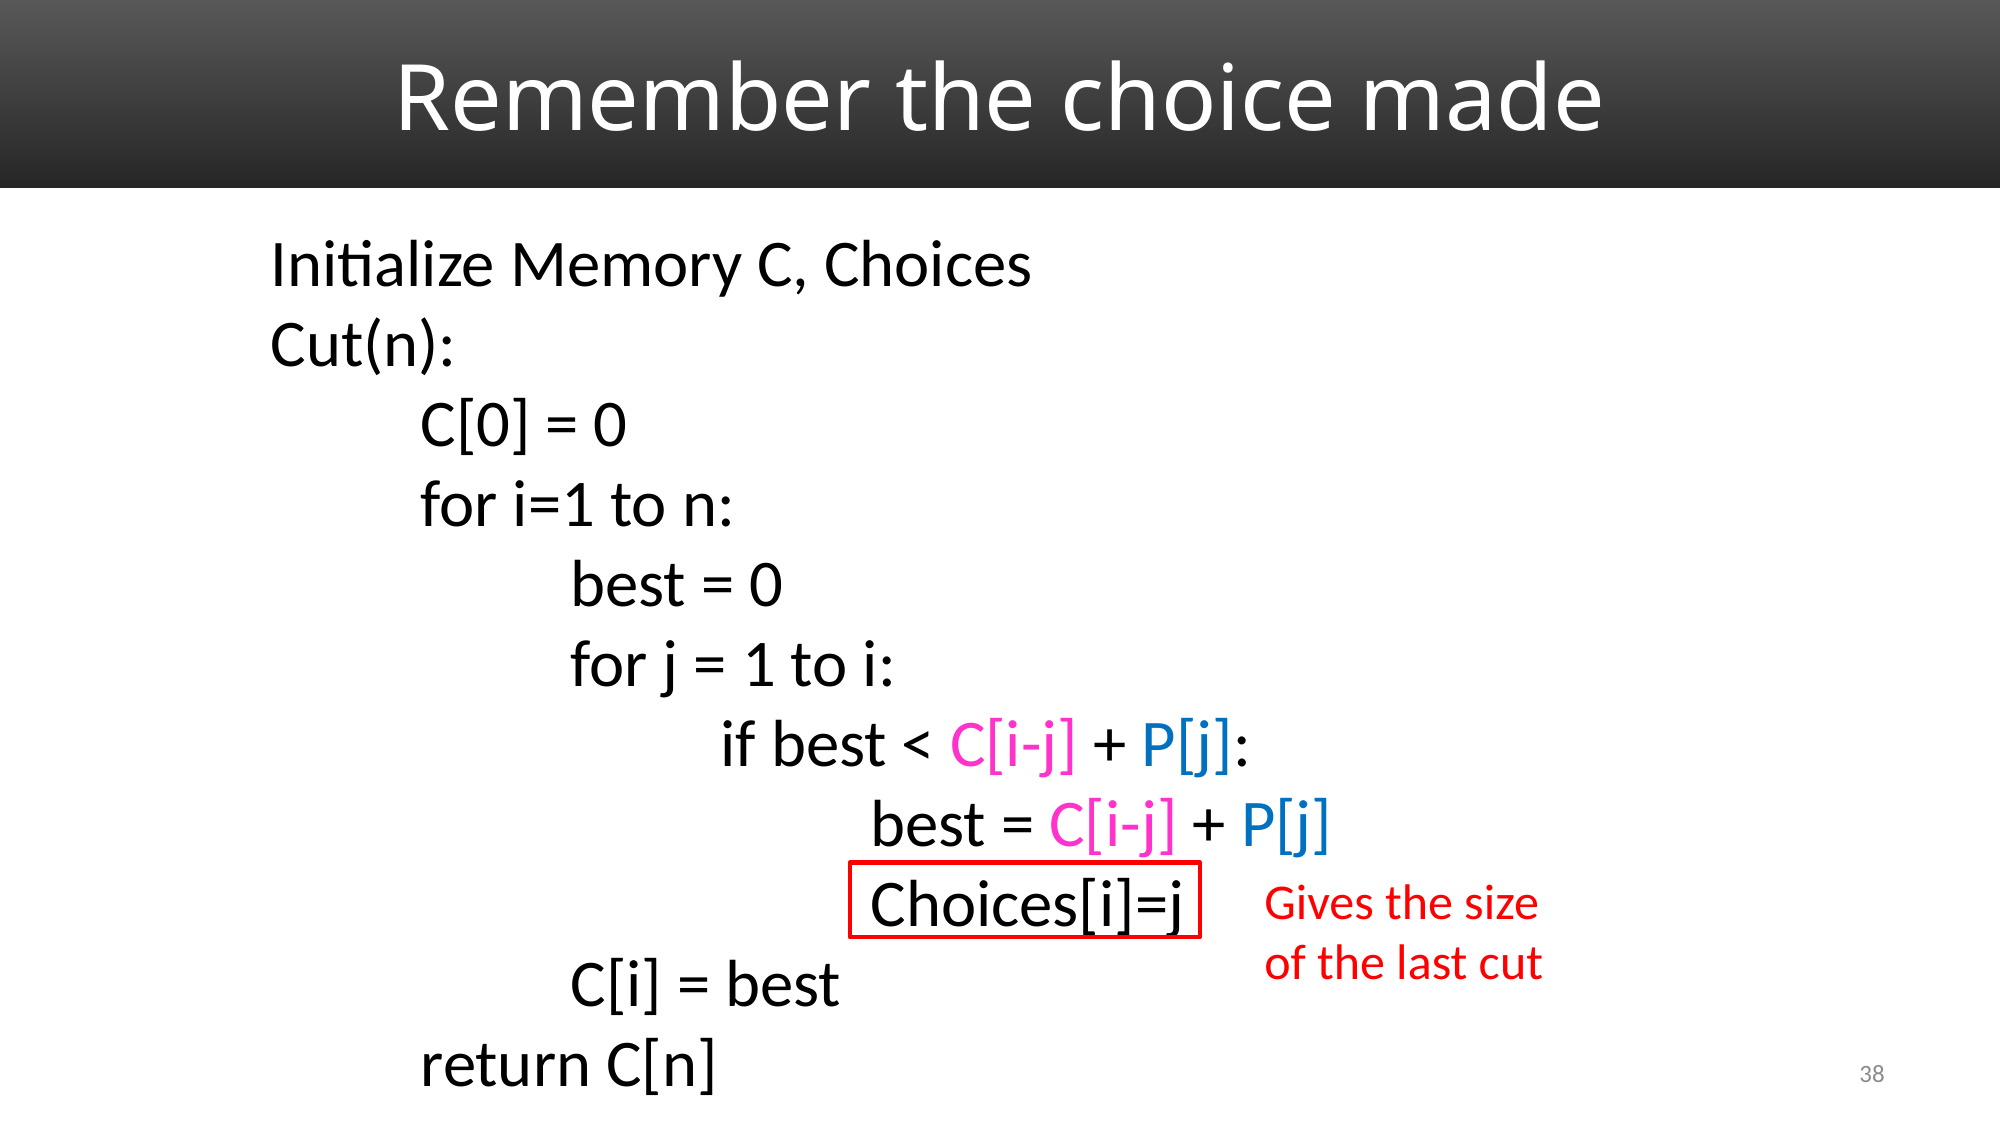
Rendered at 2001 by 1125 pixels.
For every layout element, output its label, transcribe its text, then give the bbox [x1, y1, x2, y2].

title Remember the choice made [99, 24, 1900, 163]
text_box Initialize Memory C, Choices Cut(n): C[0] = 0 for i=1 to n: best = 0 for j = 1 to i: if best < C[i-j] + P[j]: best = C[i-j] + P[j] Choices[i]=j C[i] = best return C[n] [255, 212, 1348, 1107]
text_box [848, 860, 1202, 939]
text_box Gives the size of the last cut [1249, 862, 1575, 998]
slide_number 38 [1433, 1042, 1900, 1103]
